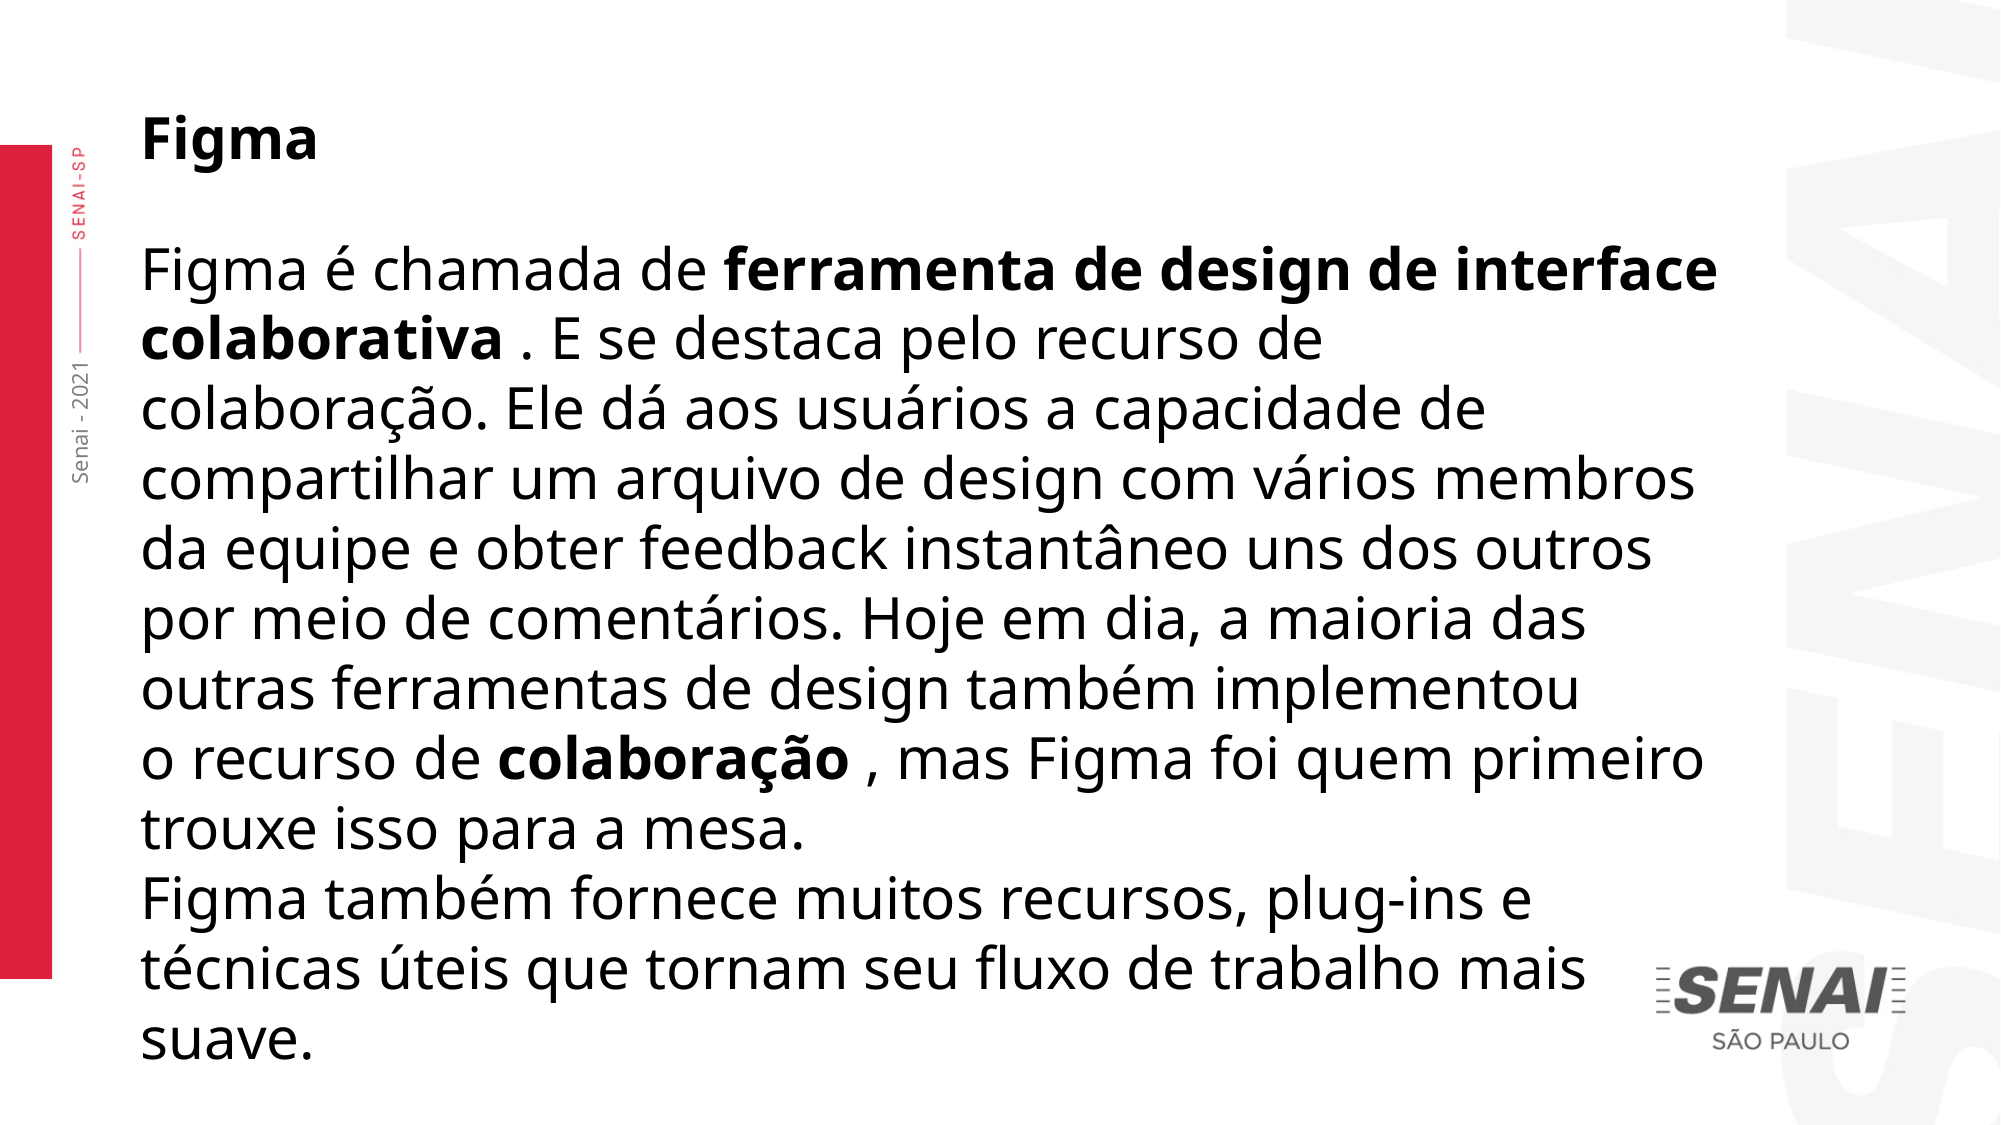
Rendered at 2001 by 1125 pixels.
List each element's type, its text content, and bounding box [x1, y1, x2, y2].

text_box Figma Figma é chamada de ferramenta de design de interface colaborativa . E se destaca pelo recurso de colaboração. Ele dá aos usuários a capacidade de compartilhar um arquivo de design com vários membros da equipe e obter feedback instantâneo uns dos outros por meio de comentários. Hoje em dia, a maioria das outras ferramentas de design também implementou o recurso de colaboração , mas Figma foi quem primeiro trouxe isso para a mesa. Figma também fornece muitos recursos, plug-ins e técnicas úteis que tornam seu fluxo de trabalho mais suave. [125, 104, 1774, 1079]
list Senai - 2021 [61, 345, 99, 570]
picture [0, 0, 2001, 1125]
